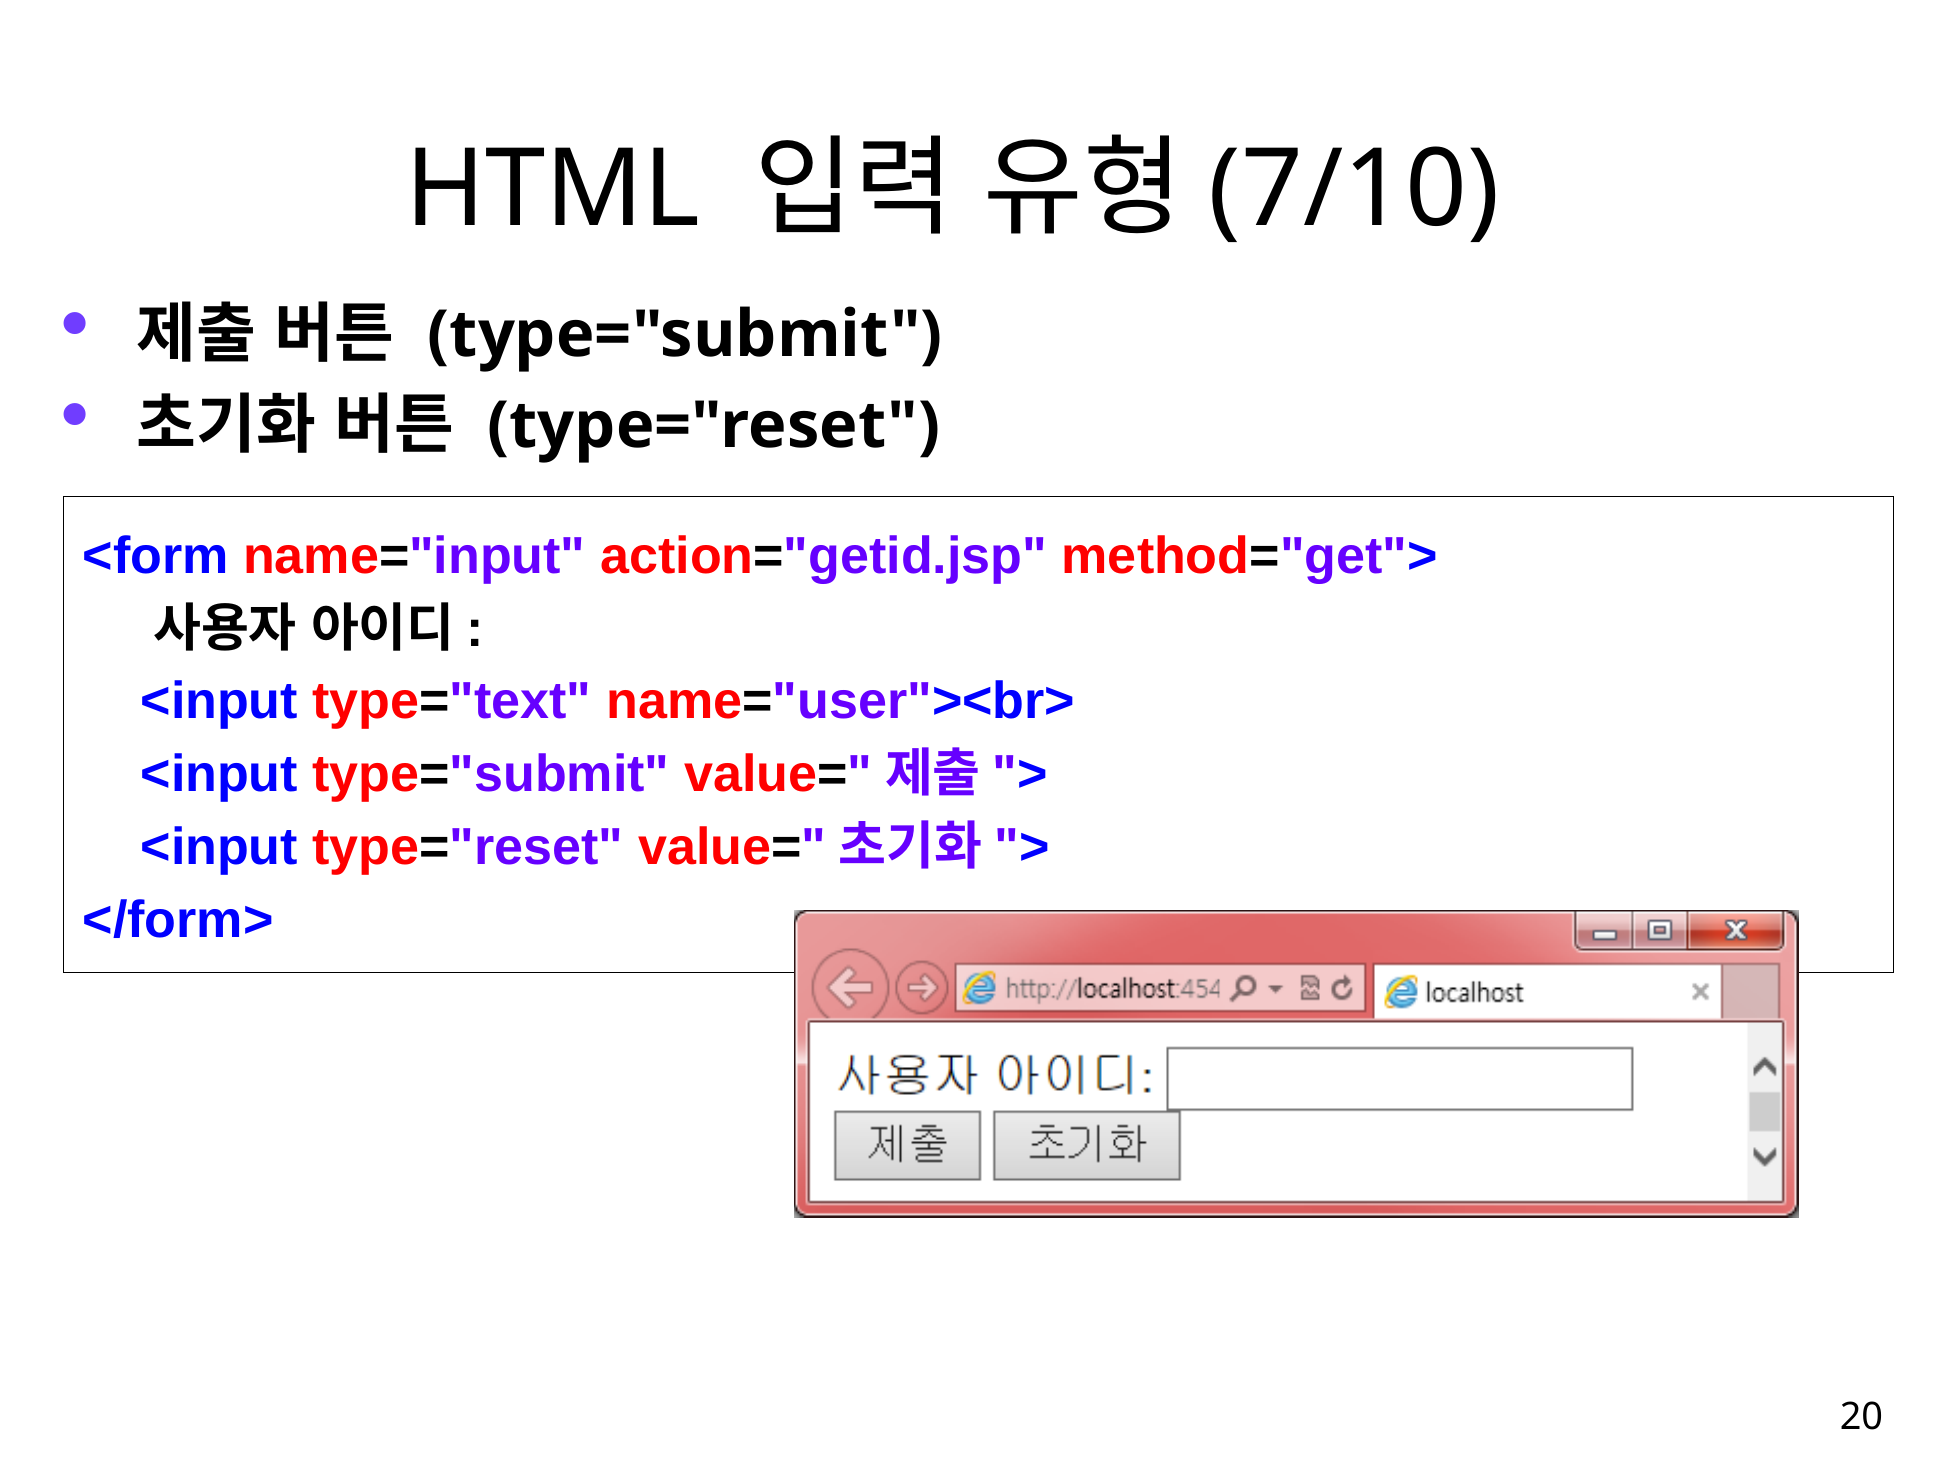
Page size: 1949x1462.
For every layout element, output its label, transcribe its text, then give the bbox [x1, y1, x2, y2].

text_box <form name="input" action="getid.jsp" method="get"> 사용자 아이디: <input type="text" name="user"><br> <input type="submit" value="제출"> <input type="reset" value="초기화"> </form> [63, 496, 1894, 973]
list 제출 버튼 (type="submit") 초기화 버튼 (type="reset") [48, 284, 1897, 1343]
title HTML 입력 유형(7/10) [156, 92, 1749, 255]
picture [794, 910, 1799, 1218]
slide_number 20 [1496, 1372, 1899, 1462]
